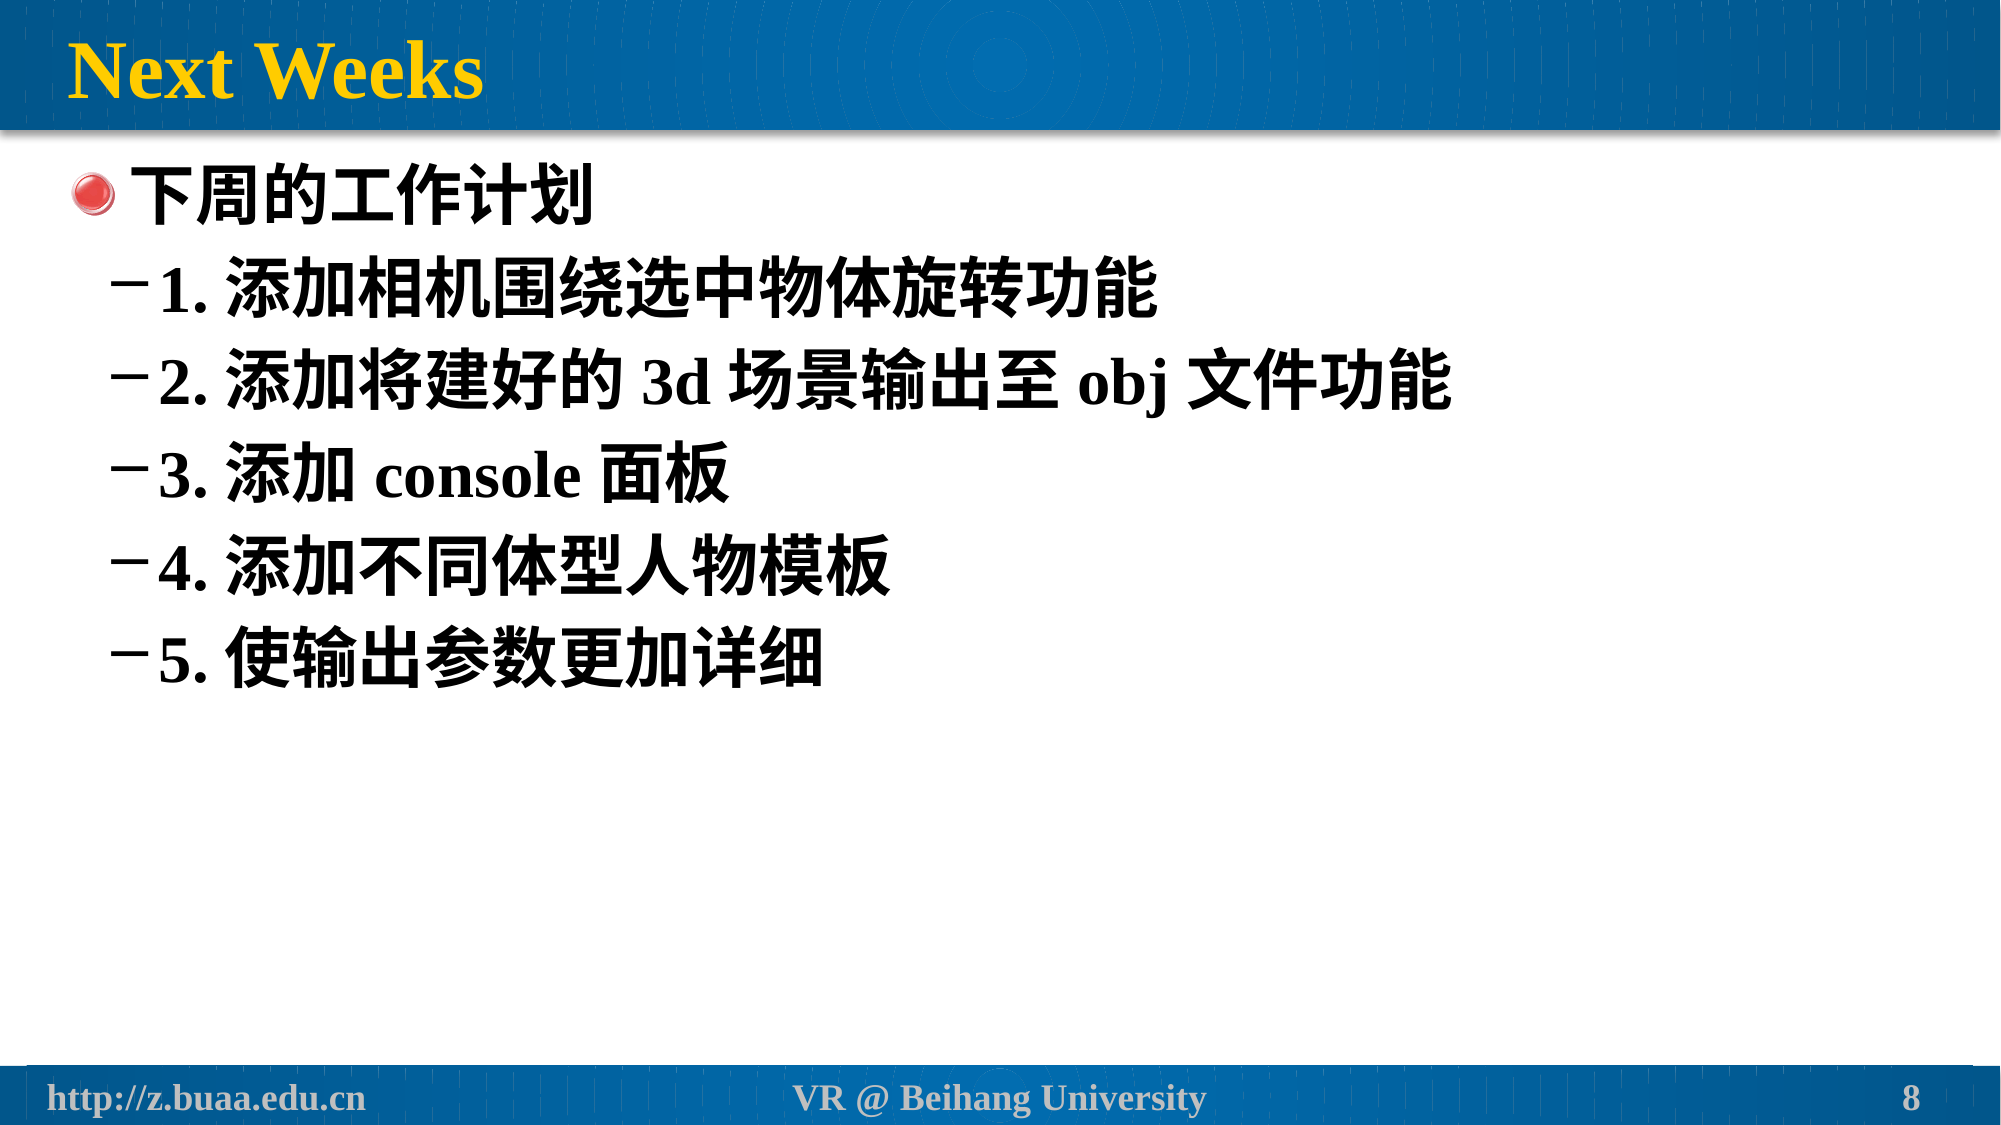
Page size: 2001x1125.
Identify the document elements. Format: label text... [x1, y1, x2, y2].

title Next Weeks [52, 11, 1940, 118]
picture [69, 169, 117, 217]
list 下周的工作计划 1.添加相机围绕选中物体旋转功能 2.添加将建好的3d场景输出至obj文件功能 3.添加console面板 4.添加不同体型人物模板 5.使输出参数更加详细 [55, 145, 1945, 238]
